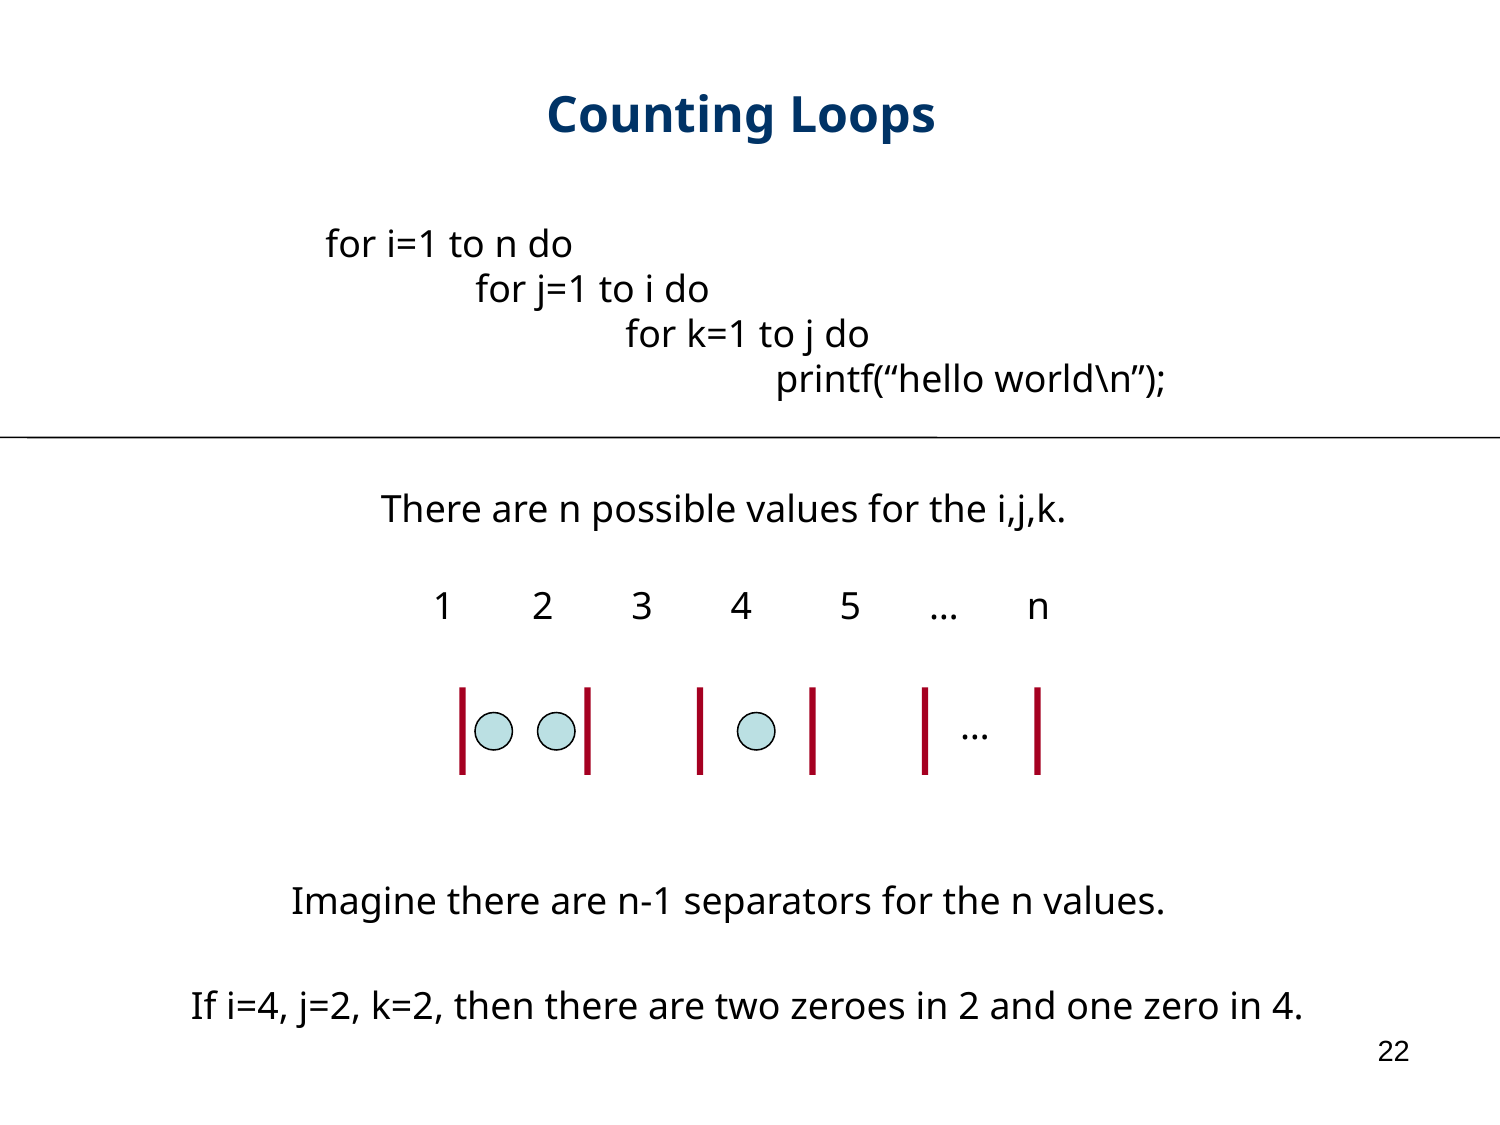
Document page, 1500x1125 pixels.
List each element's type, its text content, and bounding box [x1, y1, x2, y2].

text_box 1 2 3 4 5 … n [418, 574, 1067, 635]
text_box [537, 712, 576, 751]
text_box There are n possible values for the i,j,k. [366, 477, 1083, 537]
text_box … [945, 694, 1005, 754]
text_box Imagine there are n-1 separators for the n values. [276, 869, 1182, 929]
text_box If i=4, j=2, k=2, then there are two zeroes in 2 and one zero in 4. [175, 974, 1320, 1035]
text_box for i=1 to n do for j=1 to i do for k=1 to j do printf(“hello world\n”); [310, 212, 1182, 408]
slide_number 22 [1074, 1024, 1426, 1103]
text_box [474, 712, 513, 751]
text_box Counting Loops [531, 74, 951, 150]
text_box [737, 712, 775, 751]
